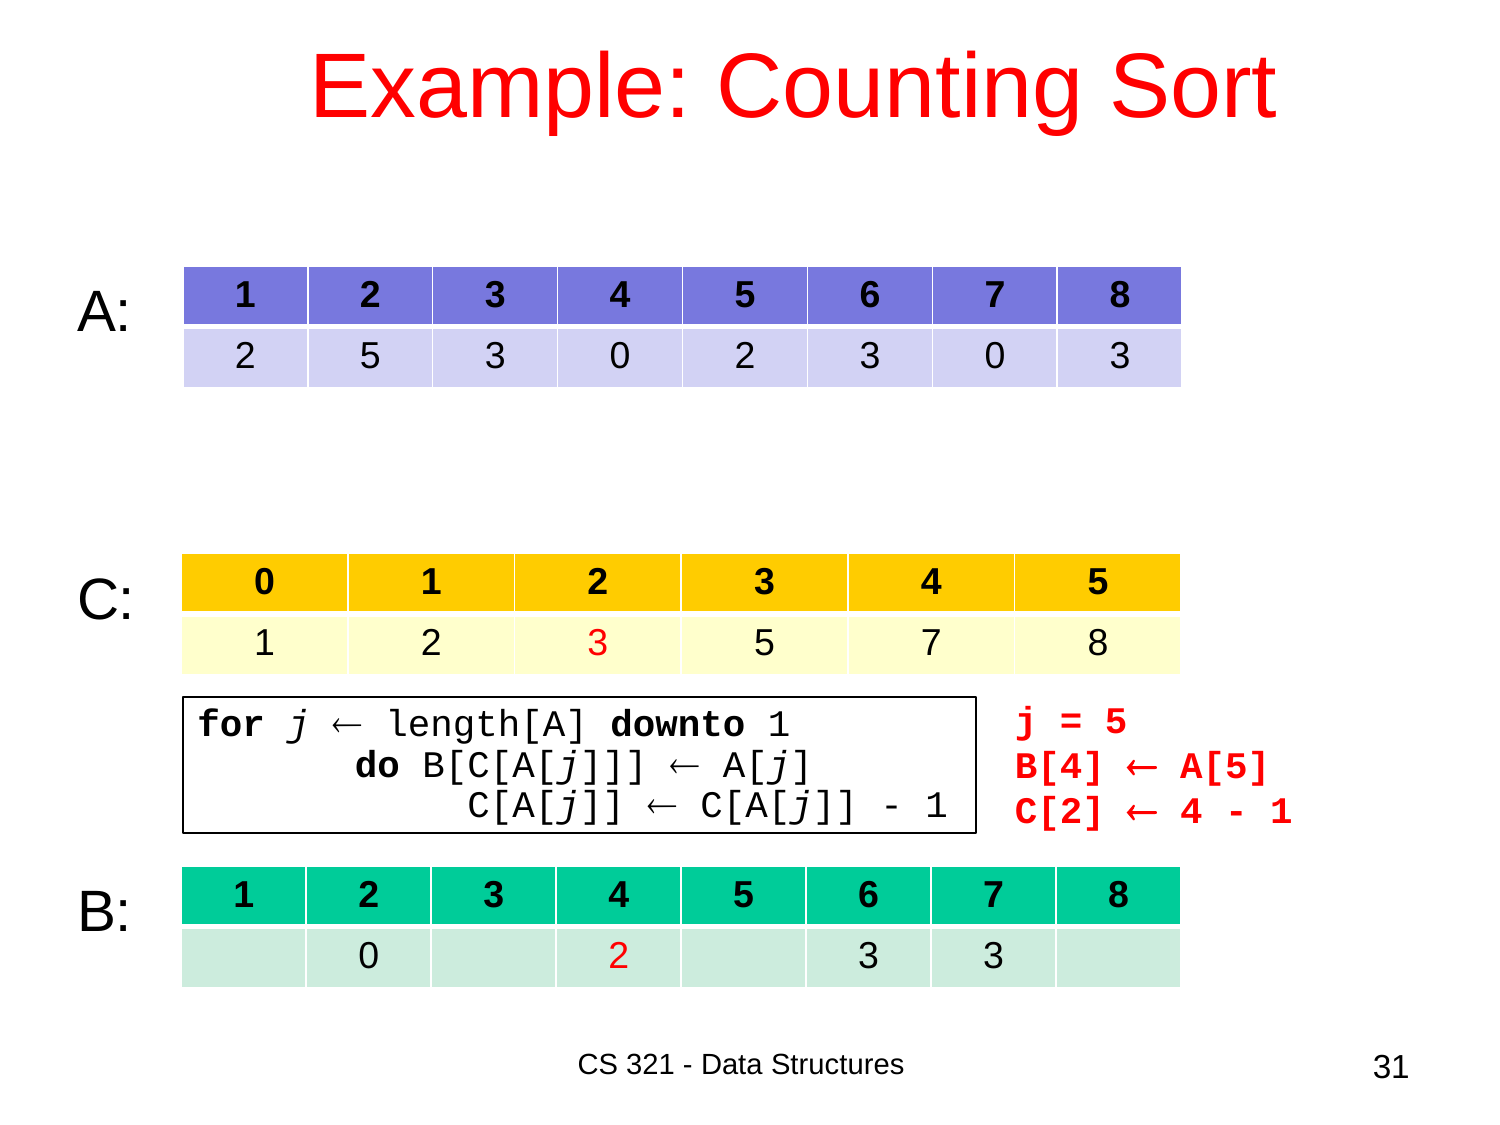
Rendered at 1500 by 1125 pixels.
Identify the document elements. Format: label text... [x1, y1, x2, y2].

table_cell [682, 929, 805, 987]
table_header 5 [682, 867, 805, 924]
text_box j = 5 B[4]  A[5] C[2]  4 - 1 [999, 688, 1488, 839]
table_header 1 [349, 554, 514, 611]
table_cell 3 [1058, 329, 1181, 387]
table_header 7 [932, 867, 1055, 924]
table_cell 0 [307, 929, 430, 987]
table_cell 8 [1015, 617, 1180, 674]
table_header 3 [432, 867, 555, 924]
table_header 1 [182, 867, 305, 924]
table_header 8 [1057, 867, 1180, 924]
table_cell 3 [808, 329, 932, 387]
table_header 5 [1015, 554, 1180, 611]
table_header 4 [557, 867, 680, 924]
table_header 2 [309, 267, 432, 324]
table_cell 0 [933, 329, 1056, 387]
table_header 8 [1058, 267, 1181, 324]
table_header 6 [807, 867, 930, 924]
table_cell 0 [558, 329, 682, 387]
table_cell 5 [309, 329, 432, 387]
table_cell 2 [557, 929, 680, 987]
table_header 3 [682, 554, 847, 611]
table_cell 3 [515, 617, 680, 674]
table_header 6 [808, 267, 932, 324]
table_header 2 [515, 554, 680, 611]
slide_number 31 [1112, 1037, 1426, 1113]
text_box A: [62, 265, 150, 351]
table_header 0 [182, 554, 347, 611]
footer CS 321 - Data Structures [562, 1037, 1063, 1113]
table_cell 3 [932, 929, 1055, 987]
table_header 2 [307, 867, 430, 924]
text_box C: [62, 553, 157, 639]
table_header 5 [683, 267, 807, 324]
table_header 3 [433, 267, 557, 324]
table_cell 2 [184, 329, 307, 387]
table_cell [182, 929, 305, 987]
table_header 4 [849, 554, 1014, 611]
table_cell 1 [182, 617, 347, 674]
table_cell 5 [682, 617, 847, 674]
text_box for j  length[A] downto 1 do B[C[A[j]]]  A[j] C[A[j]]  C[A[j]] - 1 [182, 696, 977, 833]
table_cell [432, 929, 555, 987]
table_cell 3 [807, 929, 930, 987]
title Example: Counting Sort [174, 0, 1413, 175]
table_cell 2 [683, 329, 807, 387]
table_cell 2 [349, 617, 514, 674]
table_cell 7 [849, 617, 1014, 674]
table_header 1 [184, 267, 307, 324]
table_header 7 [933, 267, 1056, 324]
table_cell [1057, 929, 1180, 987]
table_cell 3 [433, 329, 557, 387]
table_header 4 [558, 267, 682, 324]
text_box B: [62, 865, 157, 951]
